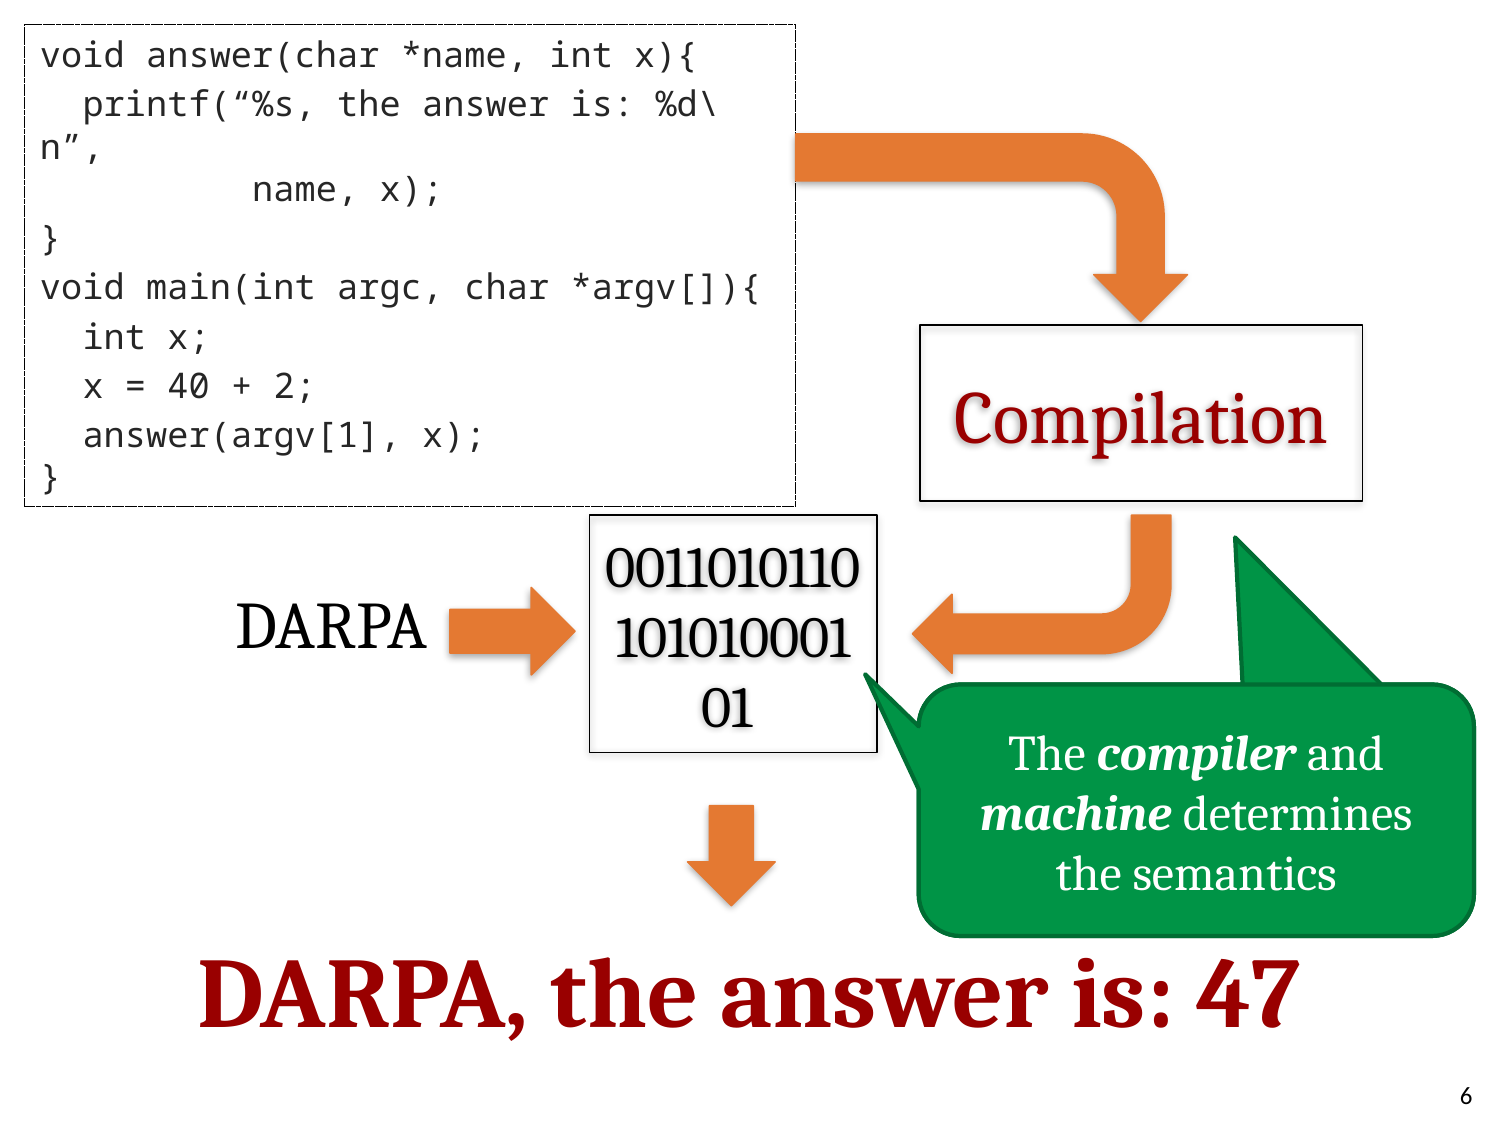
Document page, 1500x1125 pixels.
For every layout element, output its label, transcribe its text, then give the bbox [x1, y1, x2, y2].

text_box void answer(char *name, int x){ printf(“%s, the answer is: %d\n”, name, x); } void main(int argc, char *argv[]){ int x; x = 40 + 2; answer(argv[1], x); } [24, 24, 796, 507]
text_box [212, 574, 576, 676]
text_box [589, 133, 1363, 753]
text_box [918, 684, 1475, 937]
slide_number 6 [1137, 1065, 1488, 1125]
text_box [153, 805, 1347, 1057]
